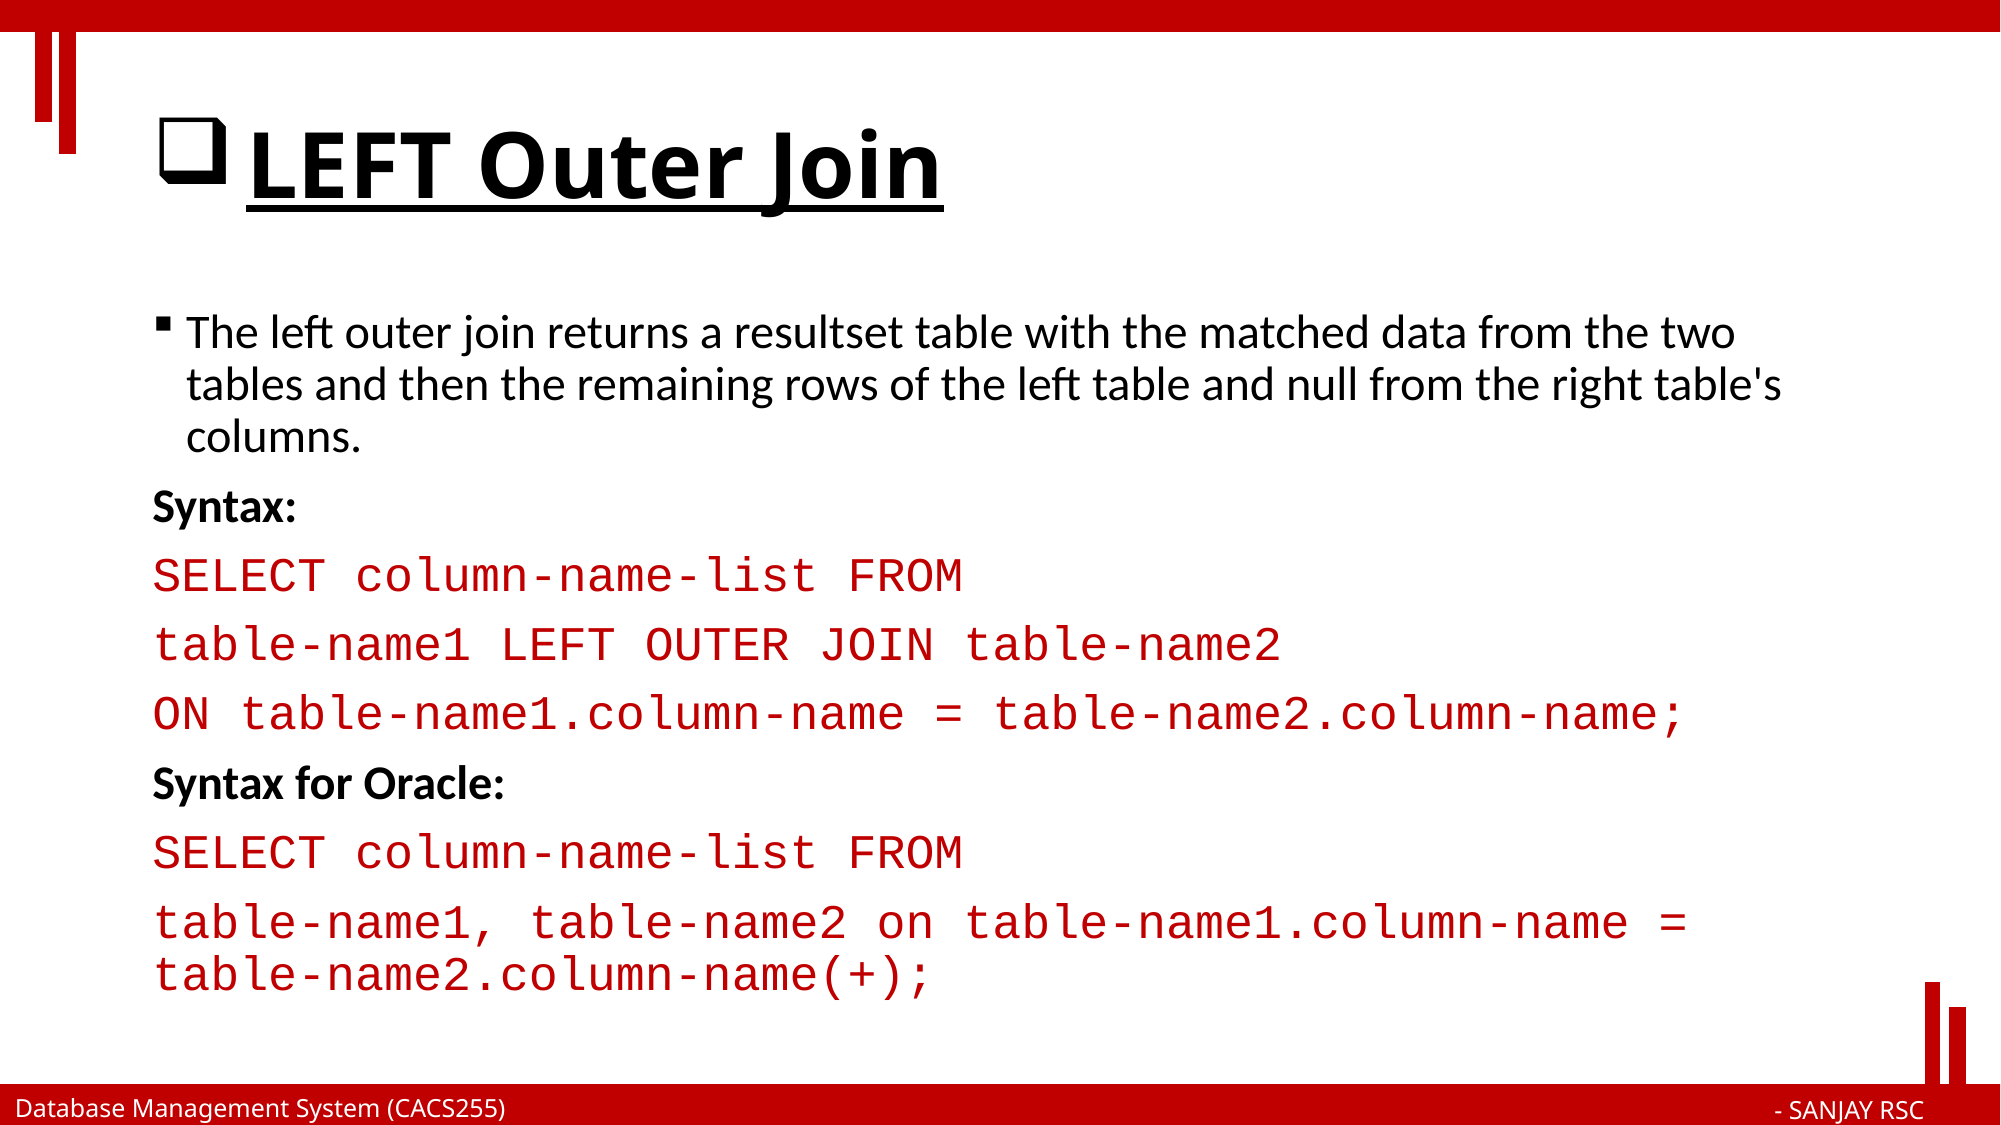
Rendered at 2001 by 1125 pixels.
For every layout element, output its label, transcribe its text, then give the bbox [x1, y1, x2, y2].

title LEFT Outer Join [137, 59, 1863, 278]
list The left outer join returns a resultset table with the matched data from the two tables and then the remaining rows of the left table and null from the right table's columns. Syntax: SELECT column-name-list FROM table-name1 LEFT OUTER JOIN table-name2 ON table-name1.column-name = table-name2.column-name; Syntax for Oracle: SELECT column-name-list FROM table-name1, table-name2 on table-name1.column-name = table-name2.column-name(+); [137, 299, 1863, 1014]
